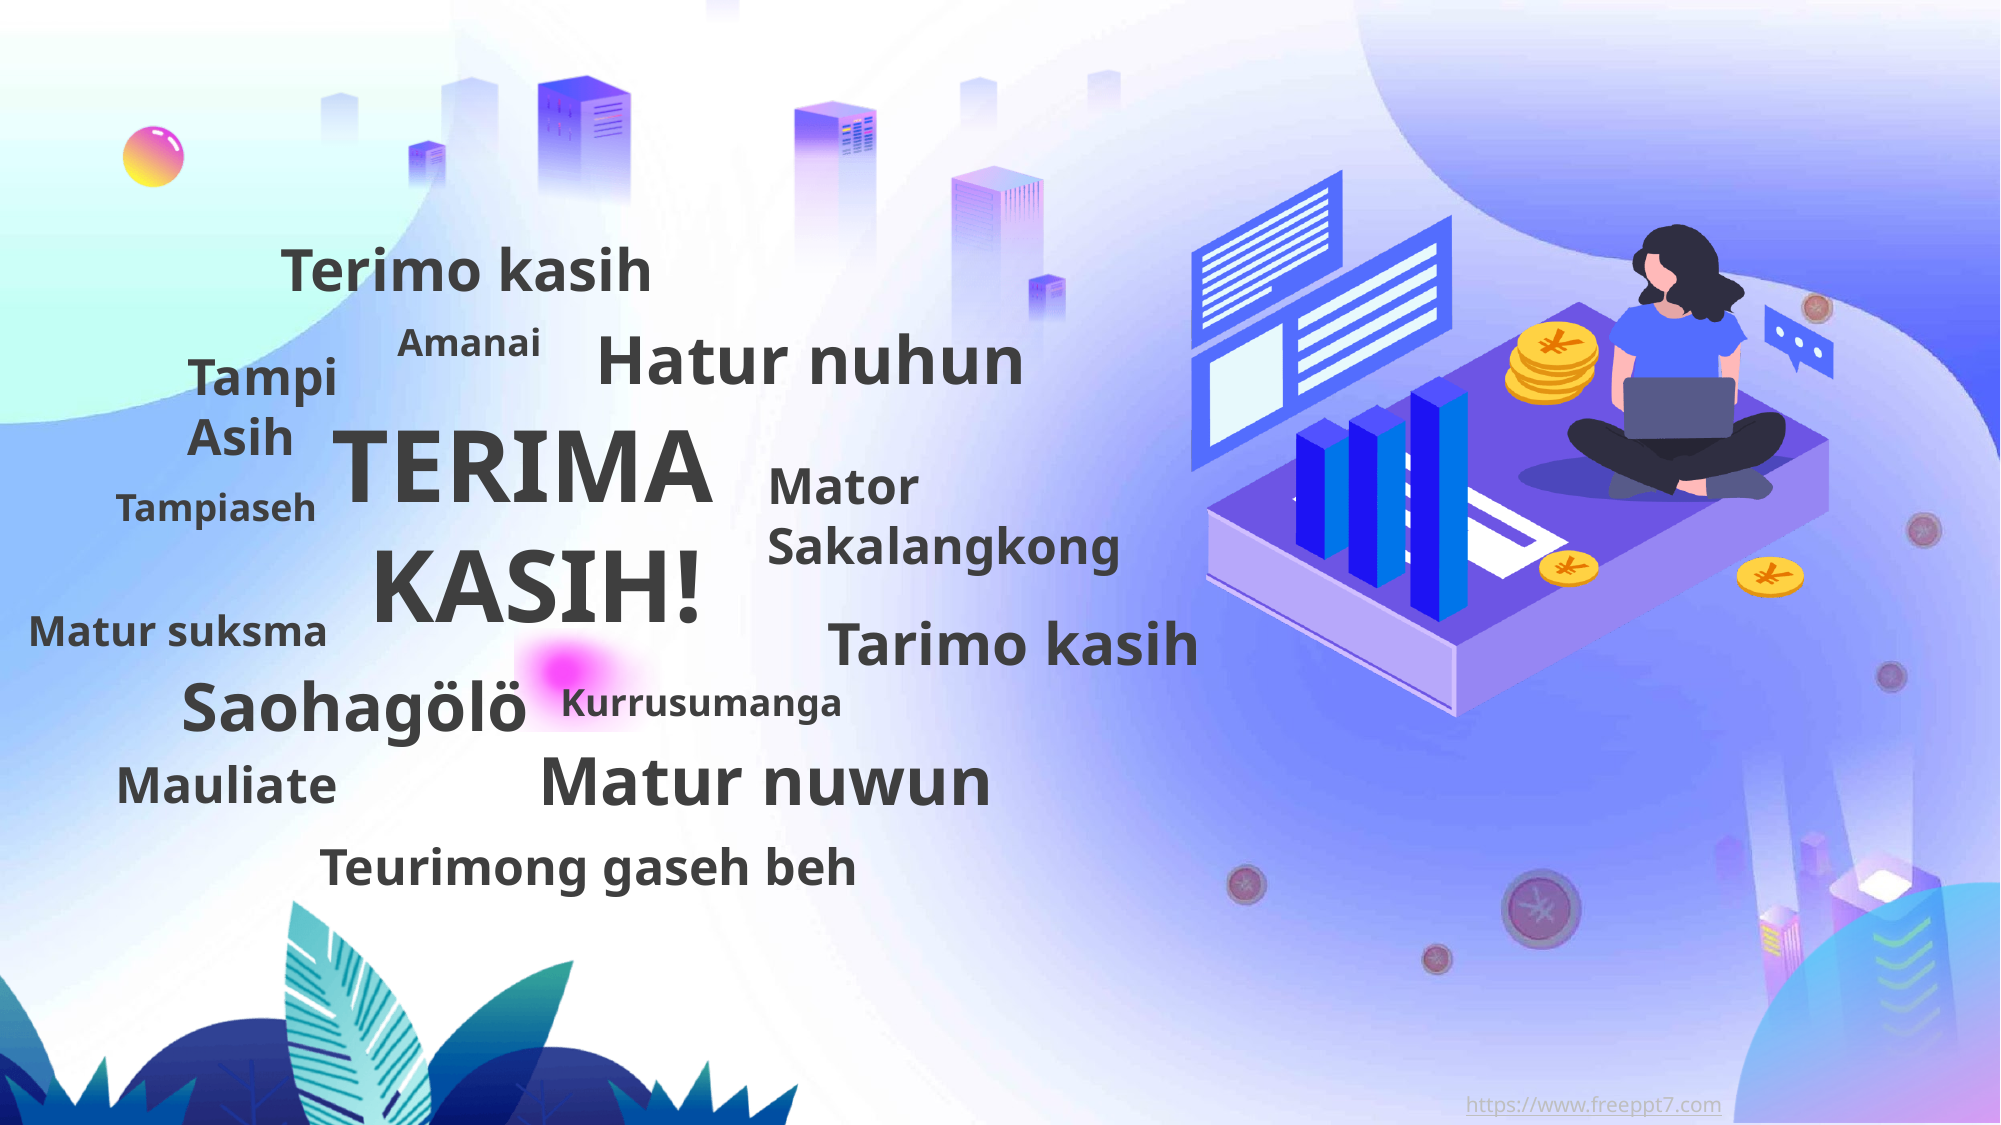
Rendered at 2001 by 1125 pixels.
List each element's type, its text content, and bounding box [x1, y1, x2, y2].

text_box Saohagölö [166, 656, 523, 752]
text_box Matur nuwun [523, 731, 1016, 827]
picture [0, 0, 2001, 1125]
text_box Kurrusumanga [671, 671, 866, 732]
text_box Teurimong gaseh beh [304, 827, 904, 903]
text_box TERIMA KASIH! [315, 458, 757, 651]
text_box Tarimo kasih [812, 599, 1143, 685]
text_box https://www.freeppt7.com [893, 1084, 1636, 1125]
text_box Tampi Asih [172, 458, 581, 473]
text_box Tampiaseh [100, 476, 397, 537]
text_box Mauliate [100, 746, 509, 822]
text_box Mator Sakalangkong [752, 458, 1143, 582]
text_box Matur suksma [12, 596, 484, 662]
